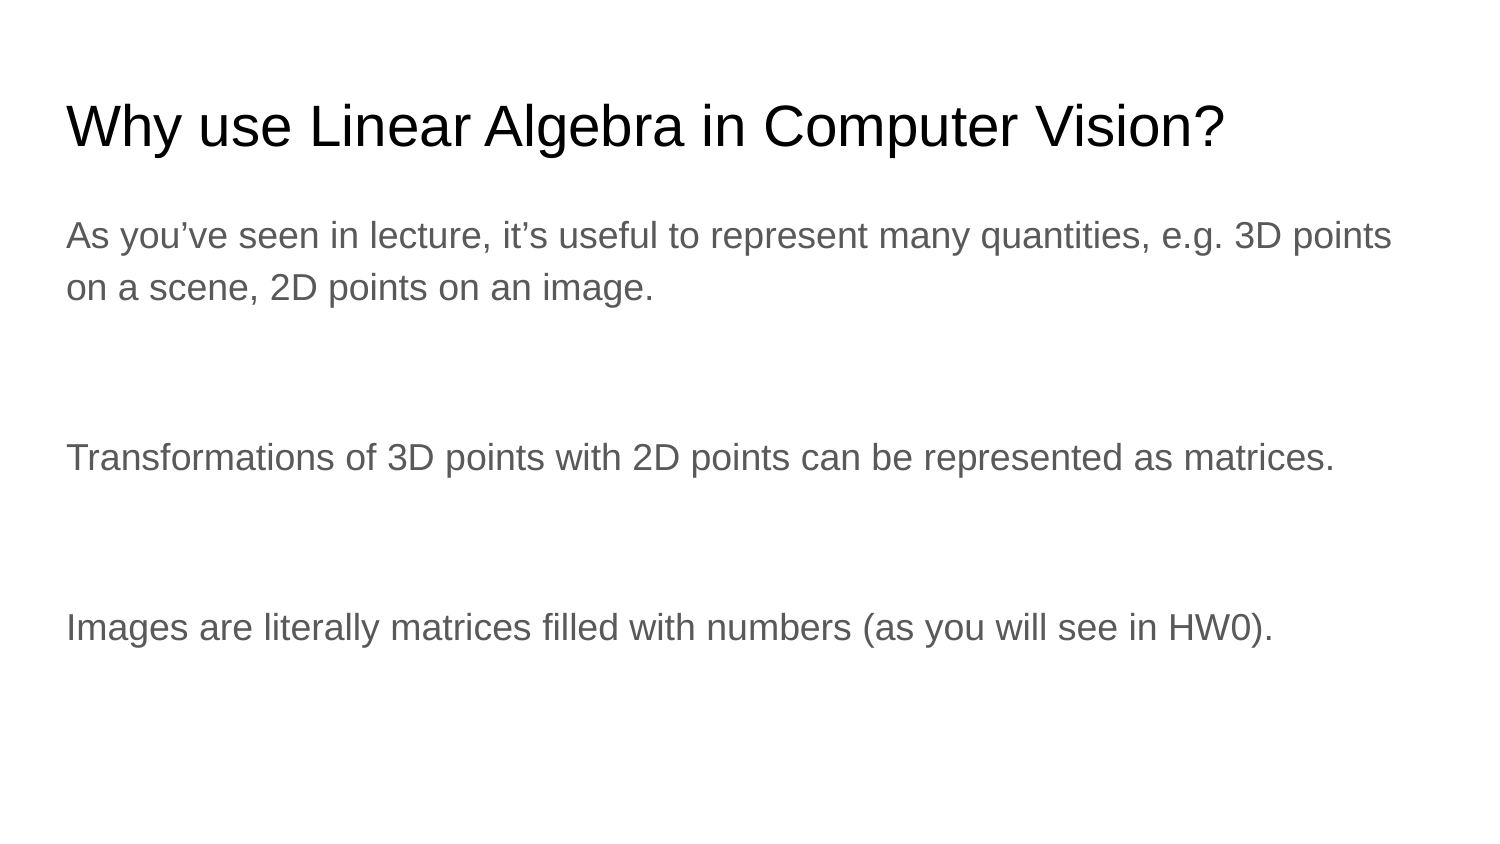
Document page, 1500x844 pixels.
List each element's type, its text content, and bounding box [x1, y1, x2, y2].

list As you’ve seen in lecture, it’s useful to represent many quantities, e.g. 3D points on a scene, 2D points on an image. Transformations of 3D points with 2D points can be represented as matrices. Images are literally matrices filled with numbers (as you will see in HW0). [51, 189, 1449, 750]
title Why use Linear Algebra in Computer Vision? [51, 72, 1449, 167]
